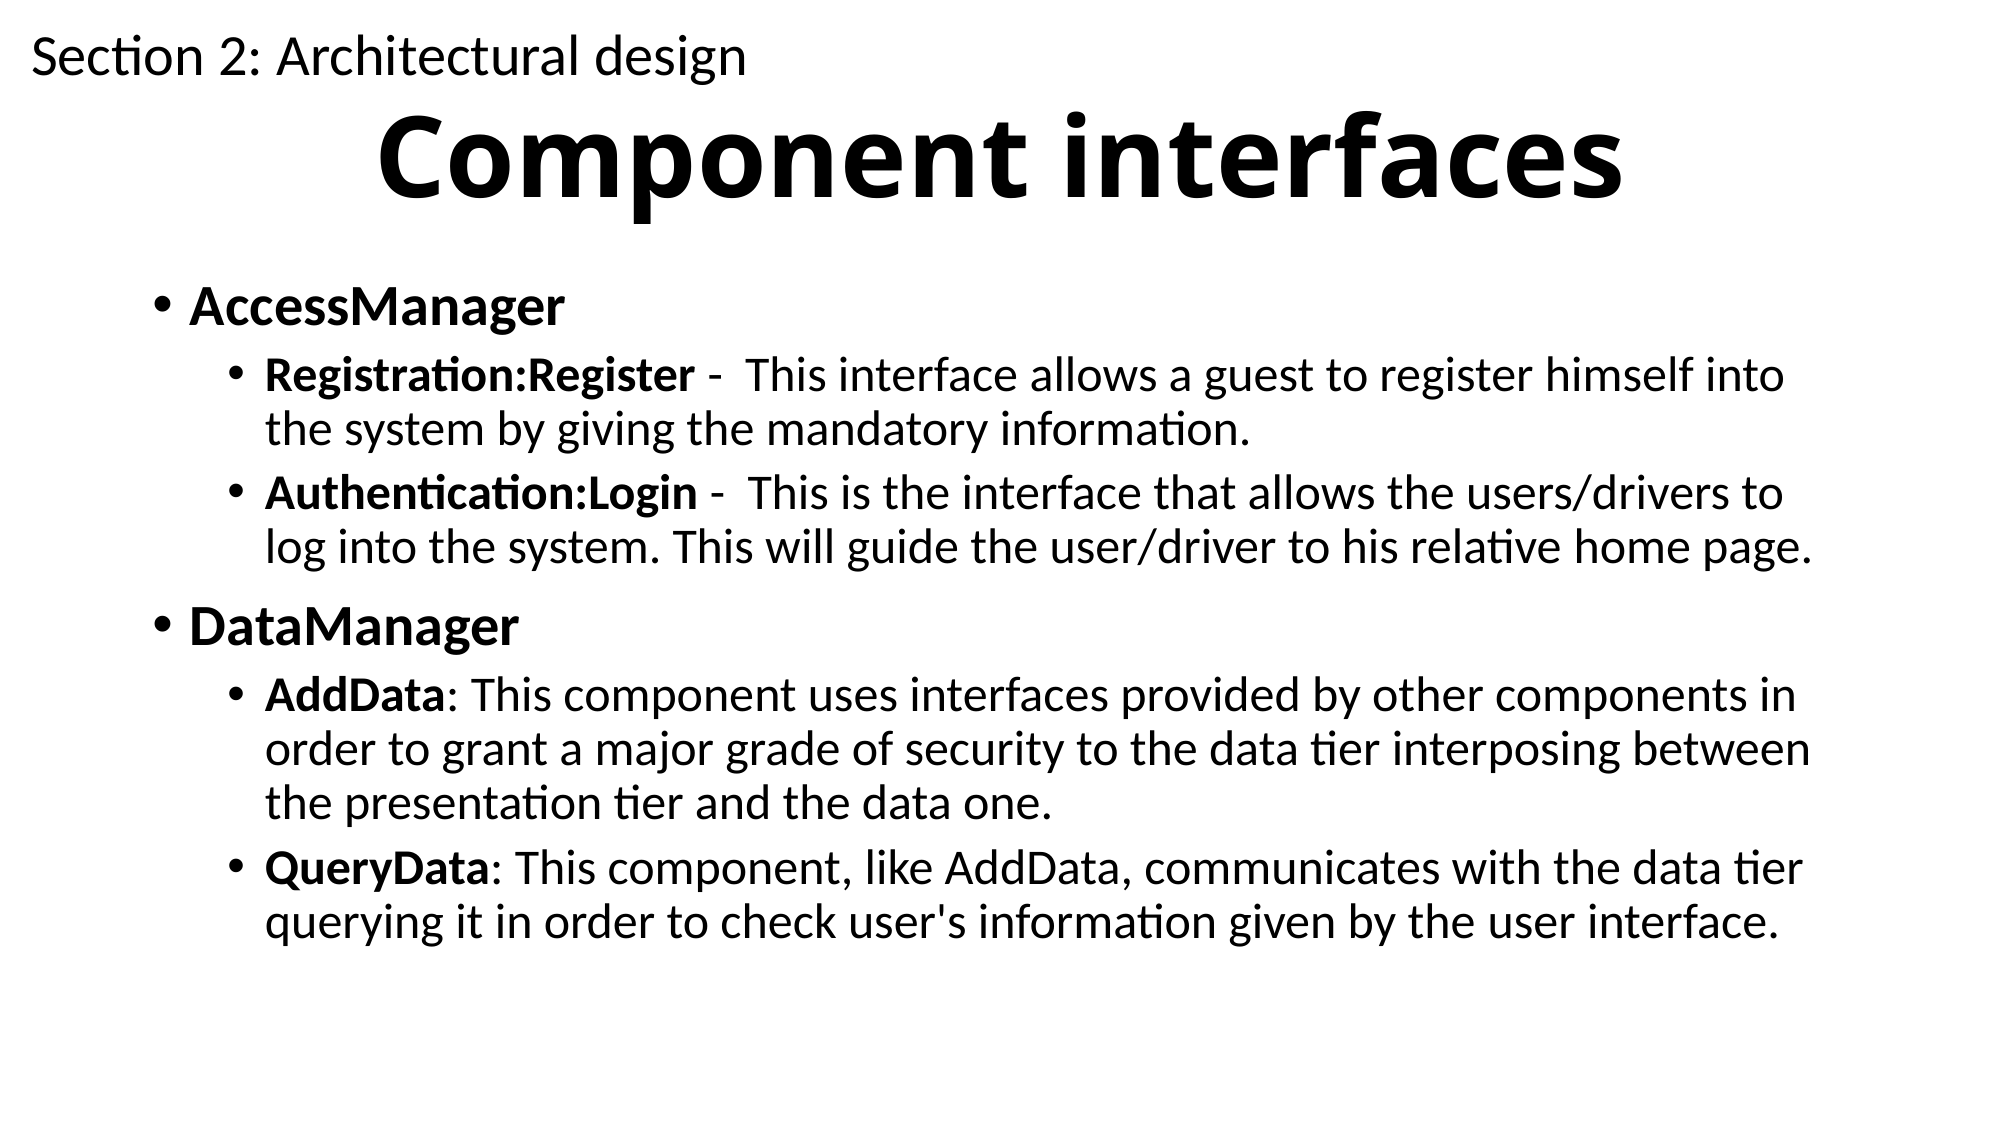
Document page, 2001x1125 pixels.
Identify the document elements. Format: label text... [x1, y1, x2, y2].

title Component interfaces [137, 88, 1863, 234]
list AccessManager Registration:Register - This interface allows a guest to register himself into the system by giving the mandatory information. Authentication:Login - This is the interface that allows the users/drivers to log into the system. This will guide the user/driver to his relative home page. DataManager AddData: This component uses interfaces provided by other components in order to grant a major grade of security to the data tier interposing between the presentation tier and the data one. QueryData: This component, like AddData, communicates with the data tier querying it in order to check user's information given by the user interface. [137, 267, 1863, 1014]
text_box Section 2: Architectural design [16, 9, 764, 94]
